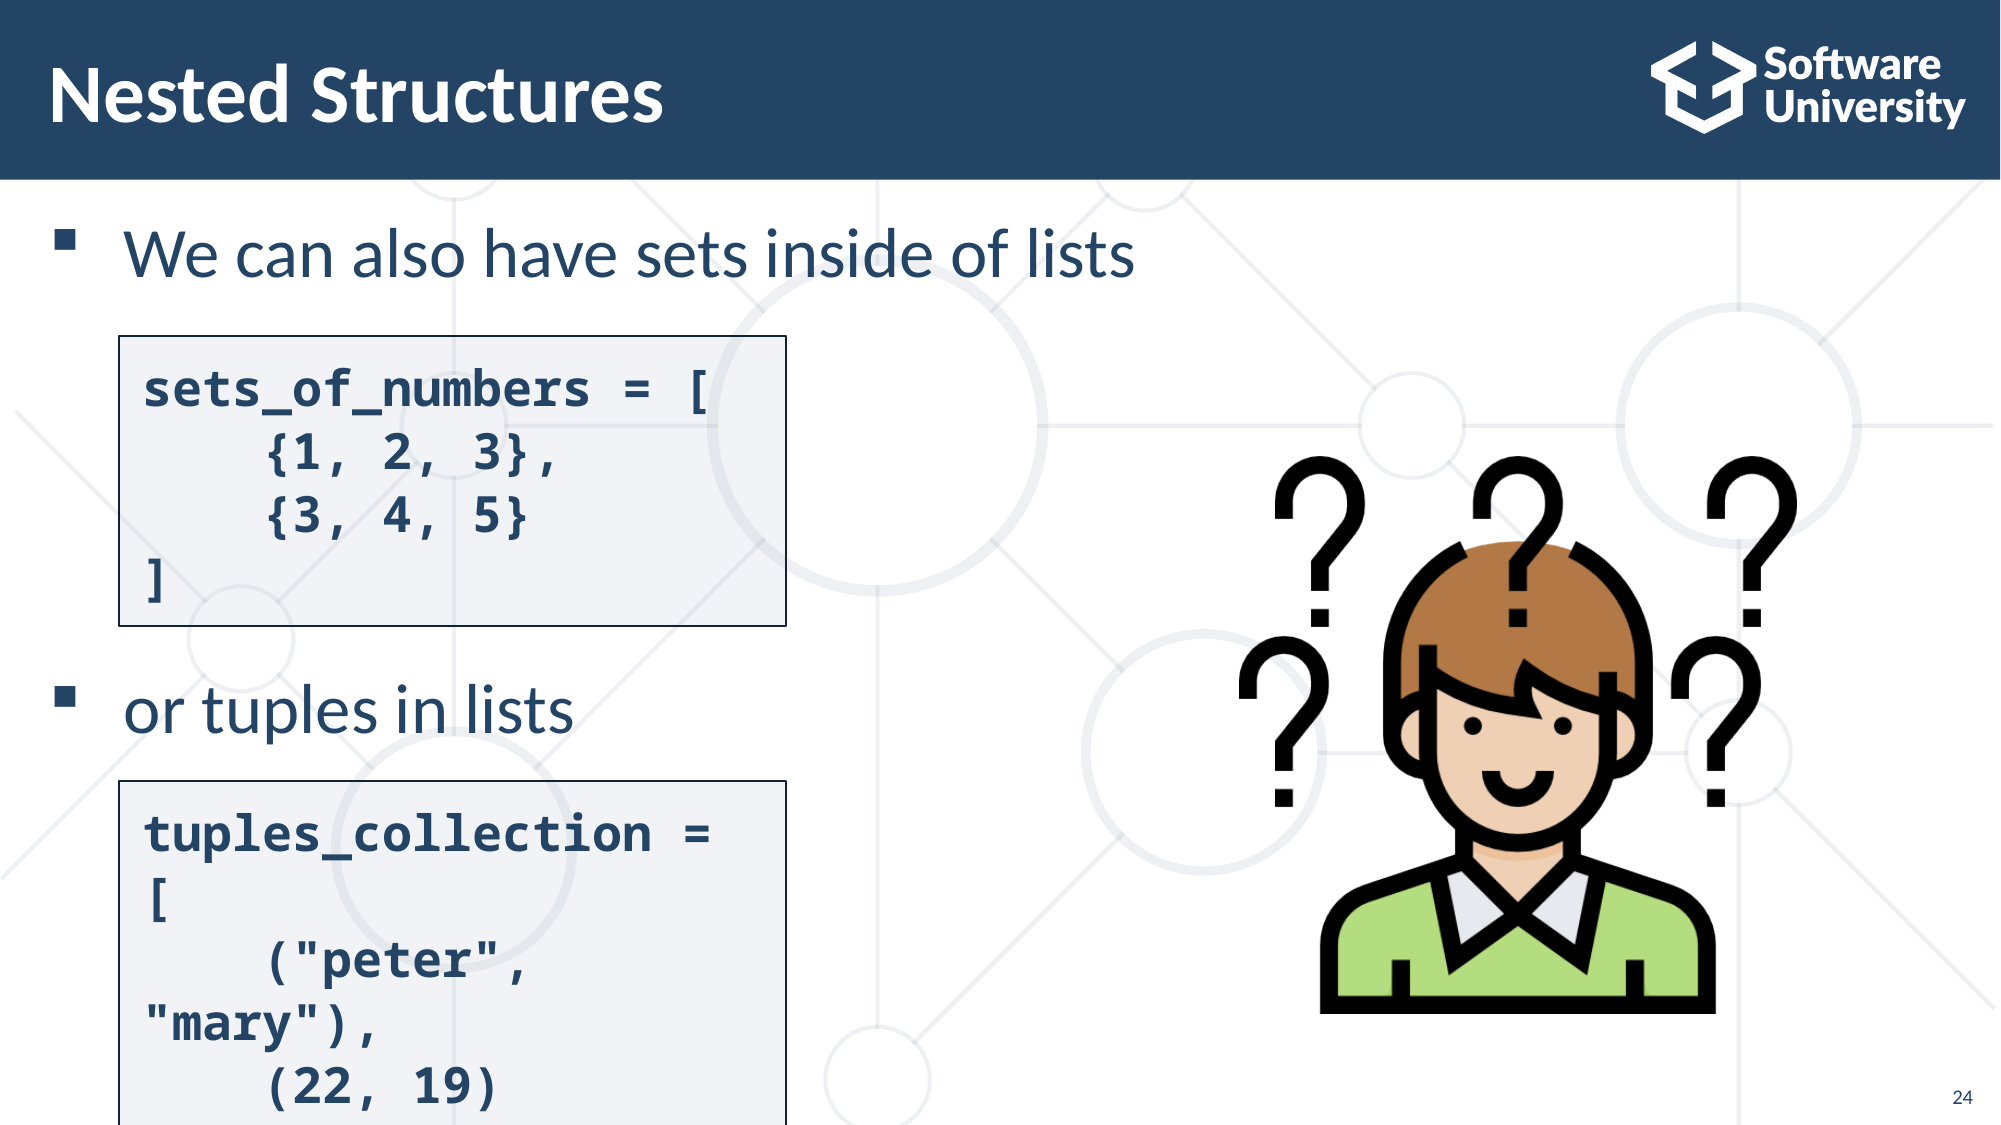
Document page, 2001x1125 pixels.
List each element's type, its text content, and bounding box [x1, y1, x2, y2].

picture [1238, 455, 1797, 1014]
picture [1651, 41, 1966, 134]
list We can also have sets inside of lists or tuples in lists [31, 196, 1969, 1109]
text_box 24 [1927, 1067, 1989, 1117]
title Nested Structures [31, 16, 1625, 162]
text_box tuples_collection = [ ("peter", "mary"), (22, 19) ] [119, 781, 786, 1125]
